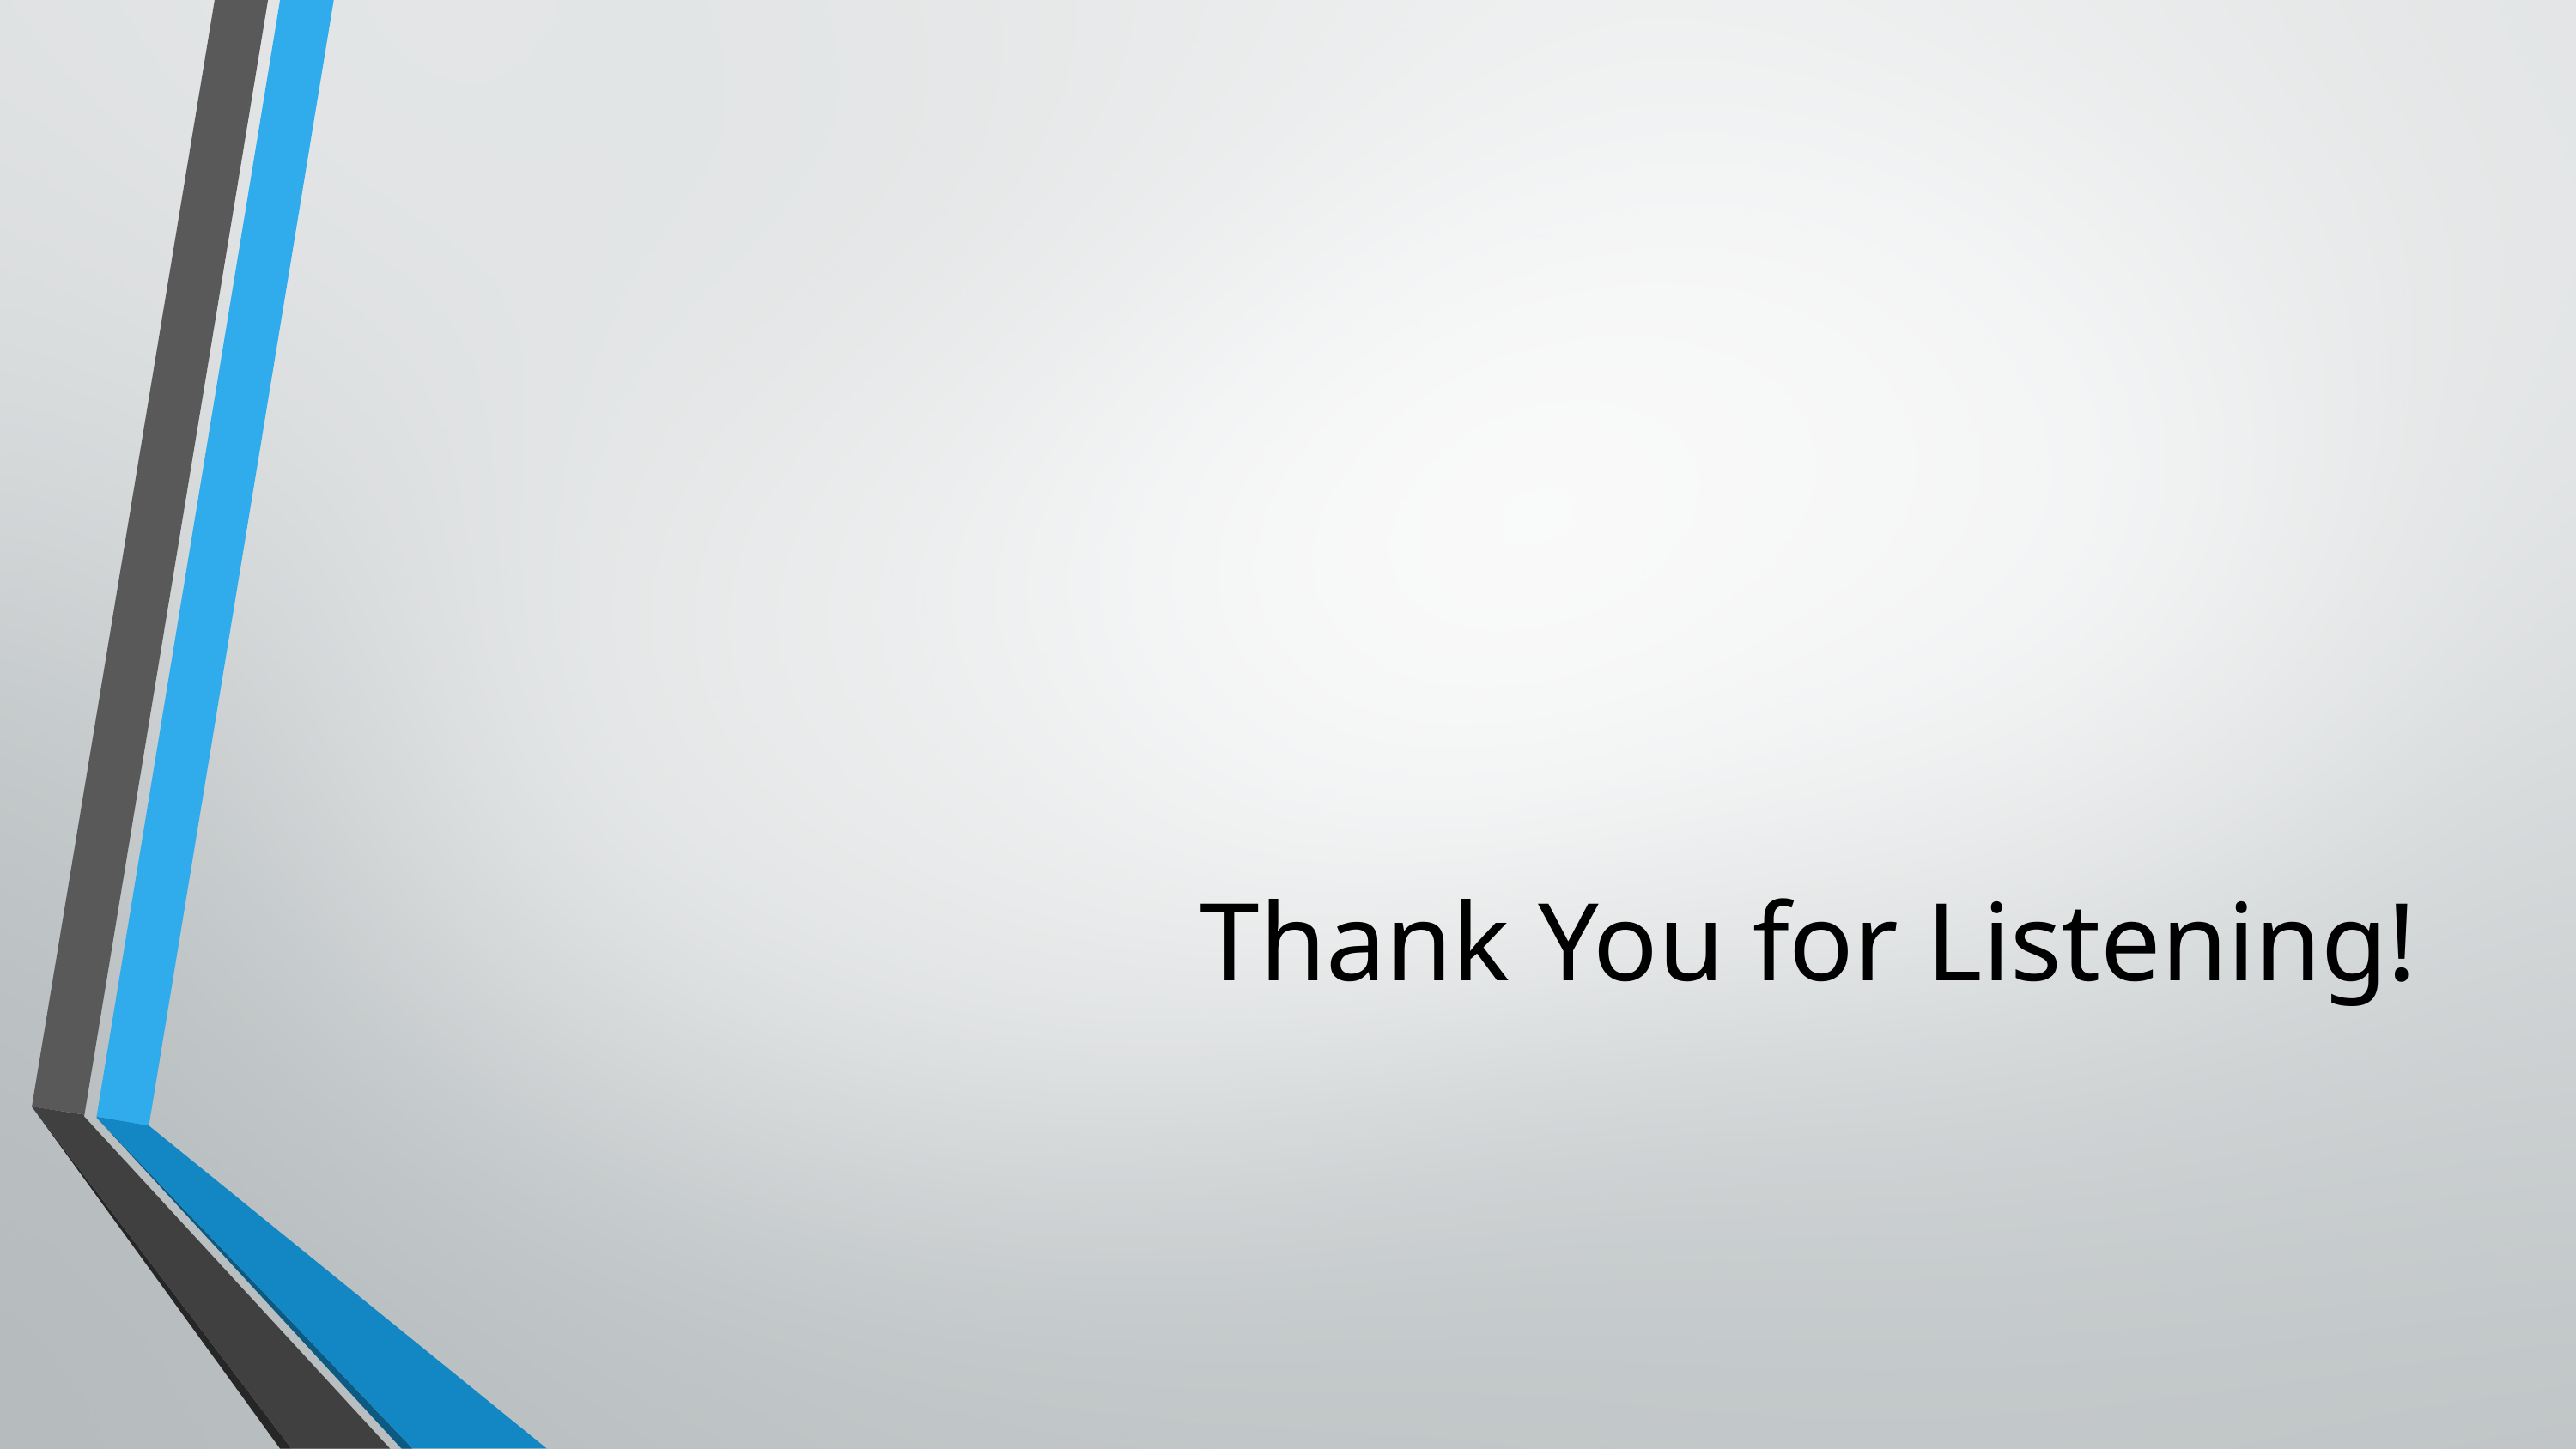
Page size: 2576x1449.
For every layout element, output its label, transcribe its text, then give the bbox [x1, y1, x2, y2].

title Thank You for Listening! [543, 563, 2431, 1009]
